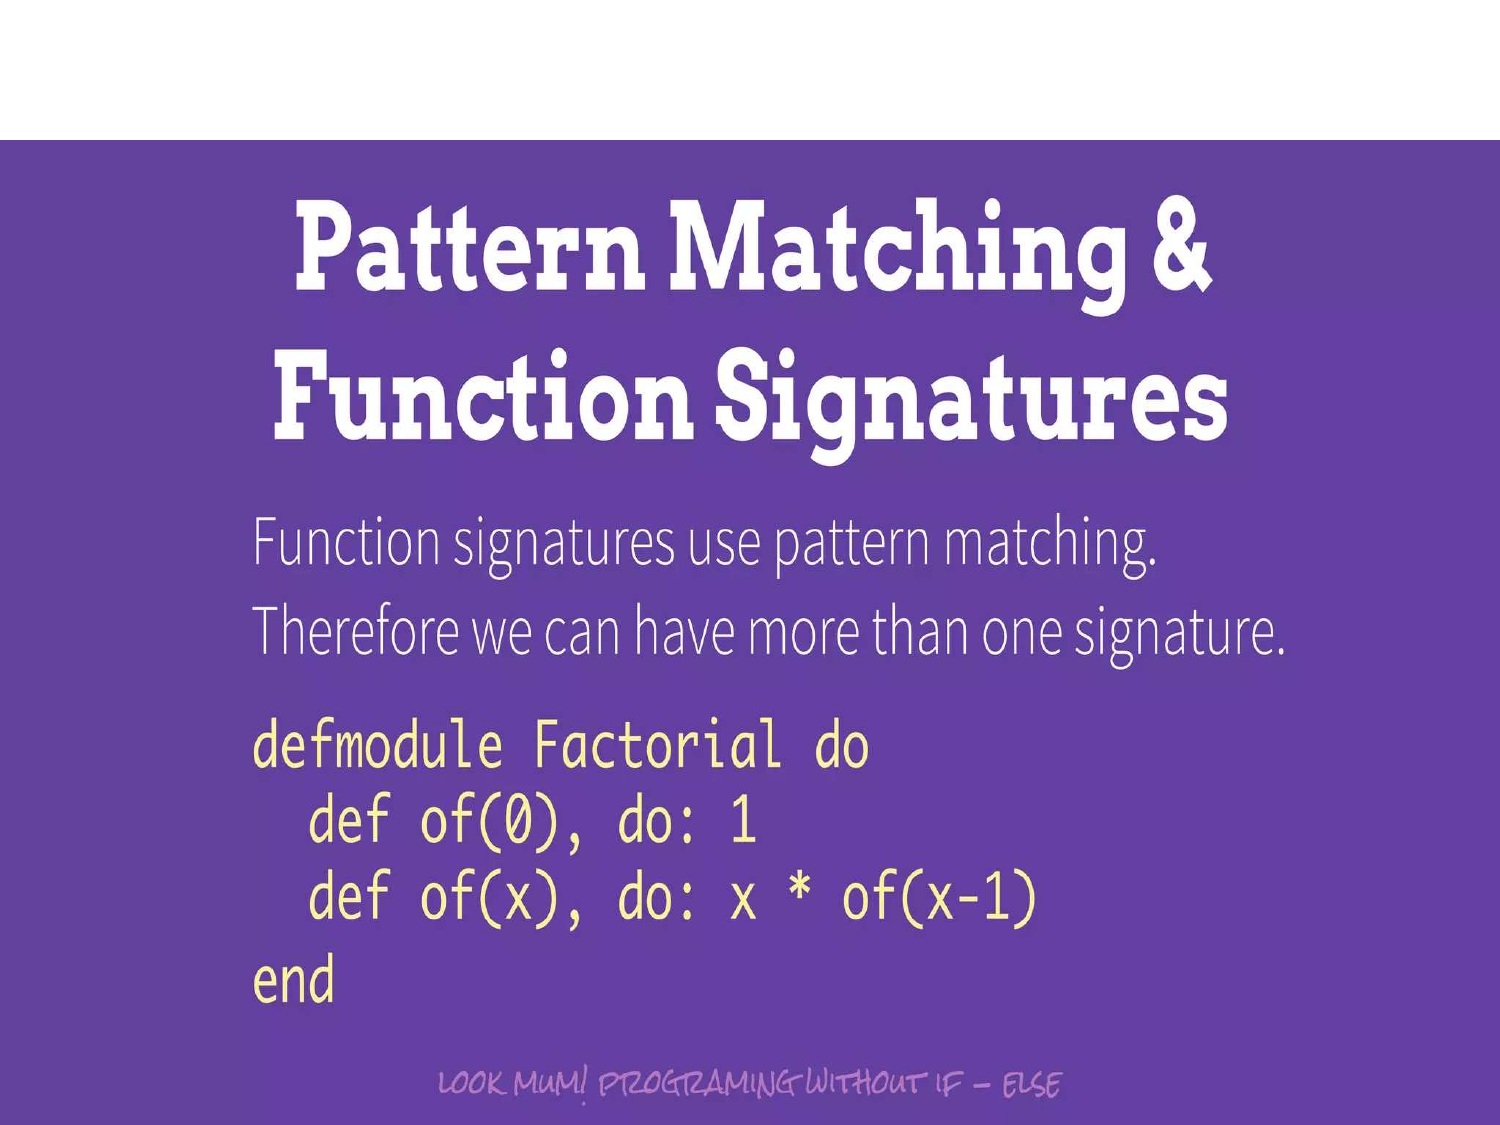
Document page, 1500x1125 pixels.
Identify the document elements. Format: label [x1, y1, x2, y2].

picture [0, 140, 1500, 1125]
